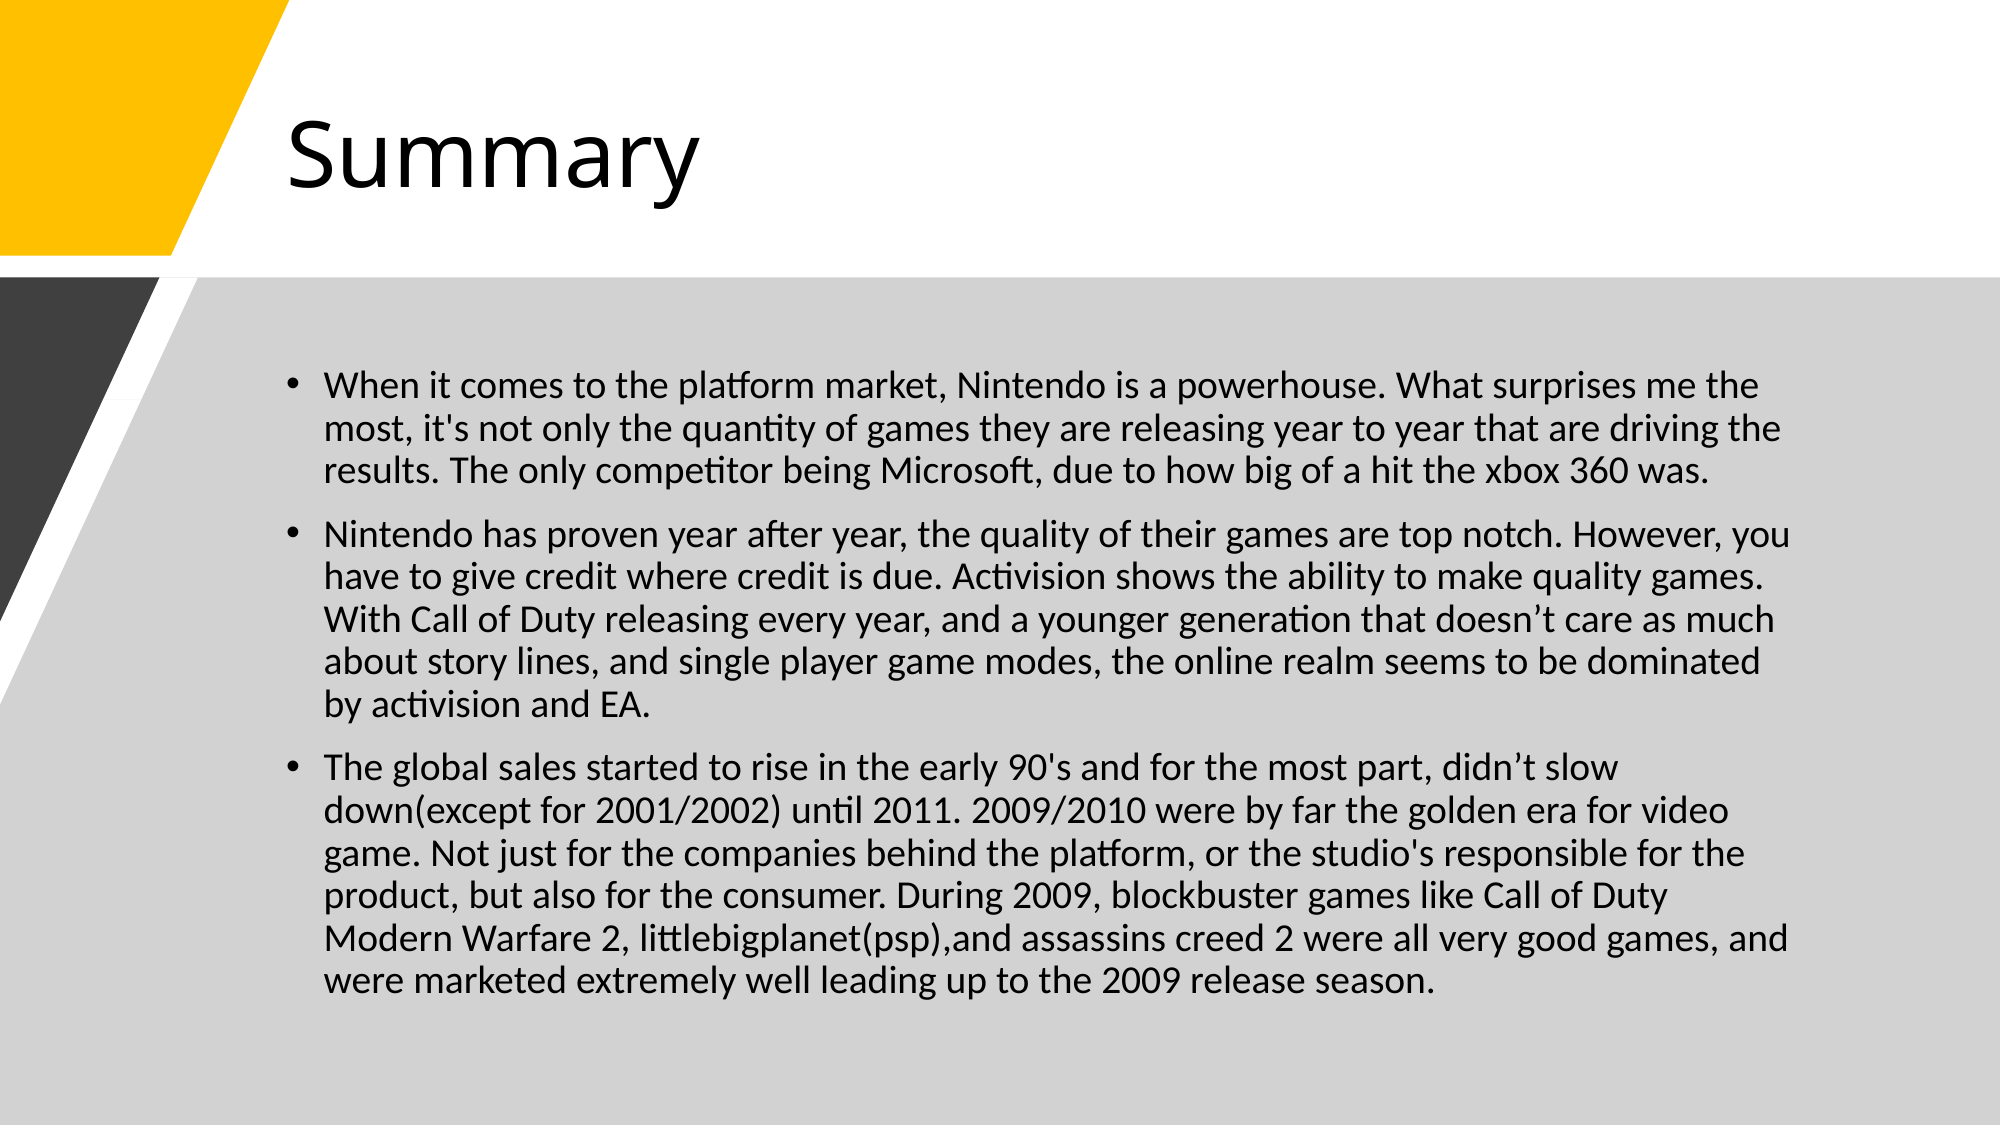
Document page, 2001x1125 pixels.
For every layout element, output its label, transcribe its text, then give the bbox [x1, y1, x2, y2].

text_box [0, 276, 162, 622]
list When it comes to the platform market, Nintendo is a powerhouse. What surprises me the most, it's not only the quantity of games they are releasing year to year that are driving the results. The only competitor being Microsoft, due to how big of a hit the xbox 360 was. Nintendo has proven year after year, the quality of their games are top notch. However, you have to give credit where credit is due. Activision shows the ability to make quality games. With Call of Duty releasing every year, and a younger generation that doesn’t care as much about story lines, and single player game modes, the online realm seems to be dominated by activision and EA. The global sales started to rise in the early 90's and for the most part, didn’t slow down(except for 2001/2002) until 2011. 2009/2010 were by far the golden era for video game. Not just for the companies behind the platform, or the studio's responsible for the product, but also for the consumer. During 2009, blockbuster games like Call of Duty Modern Warfare 2, littlebigplanet(psp),and assassins creed 2 were all very good games, and were marketed extremely well leading up to the 2009 release season. [271, 356, 1808, 1020]
text_box [0, 276, 2000, 1125]
title Summary [271, 60, 1808, 255]
text_box [0, 0, 291, 257]
